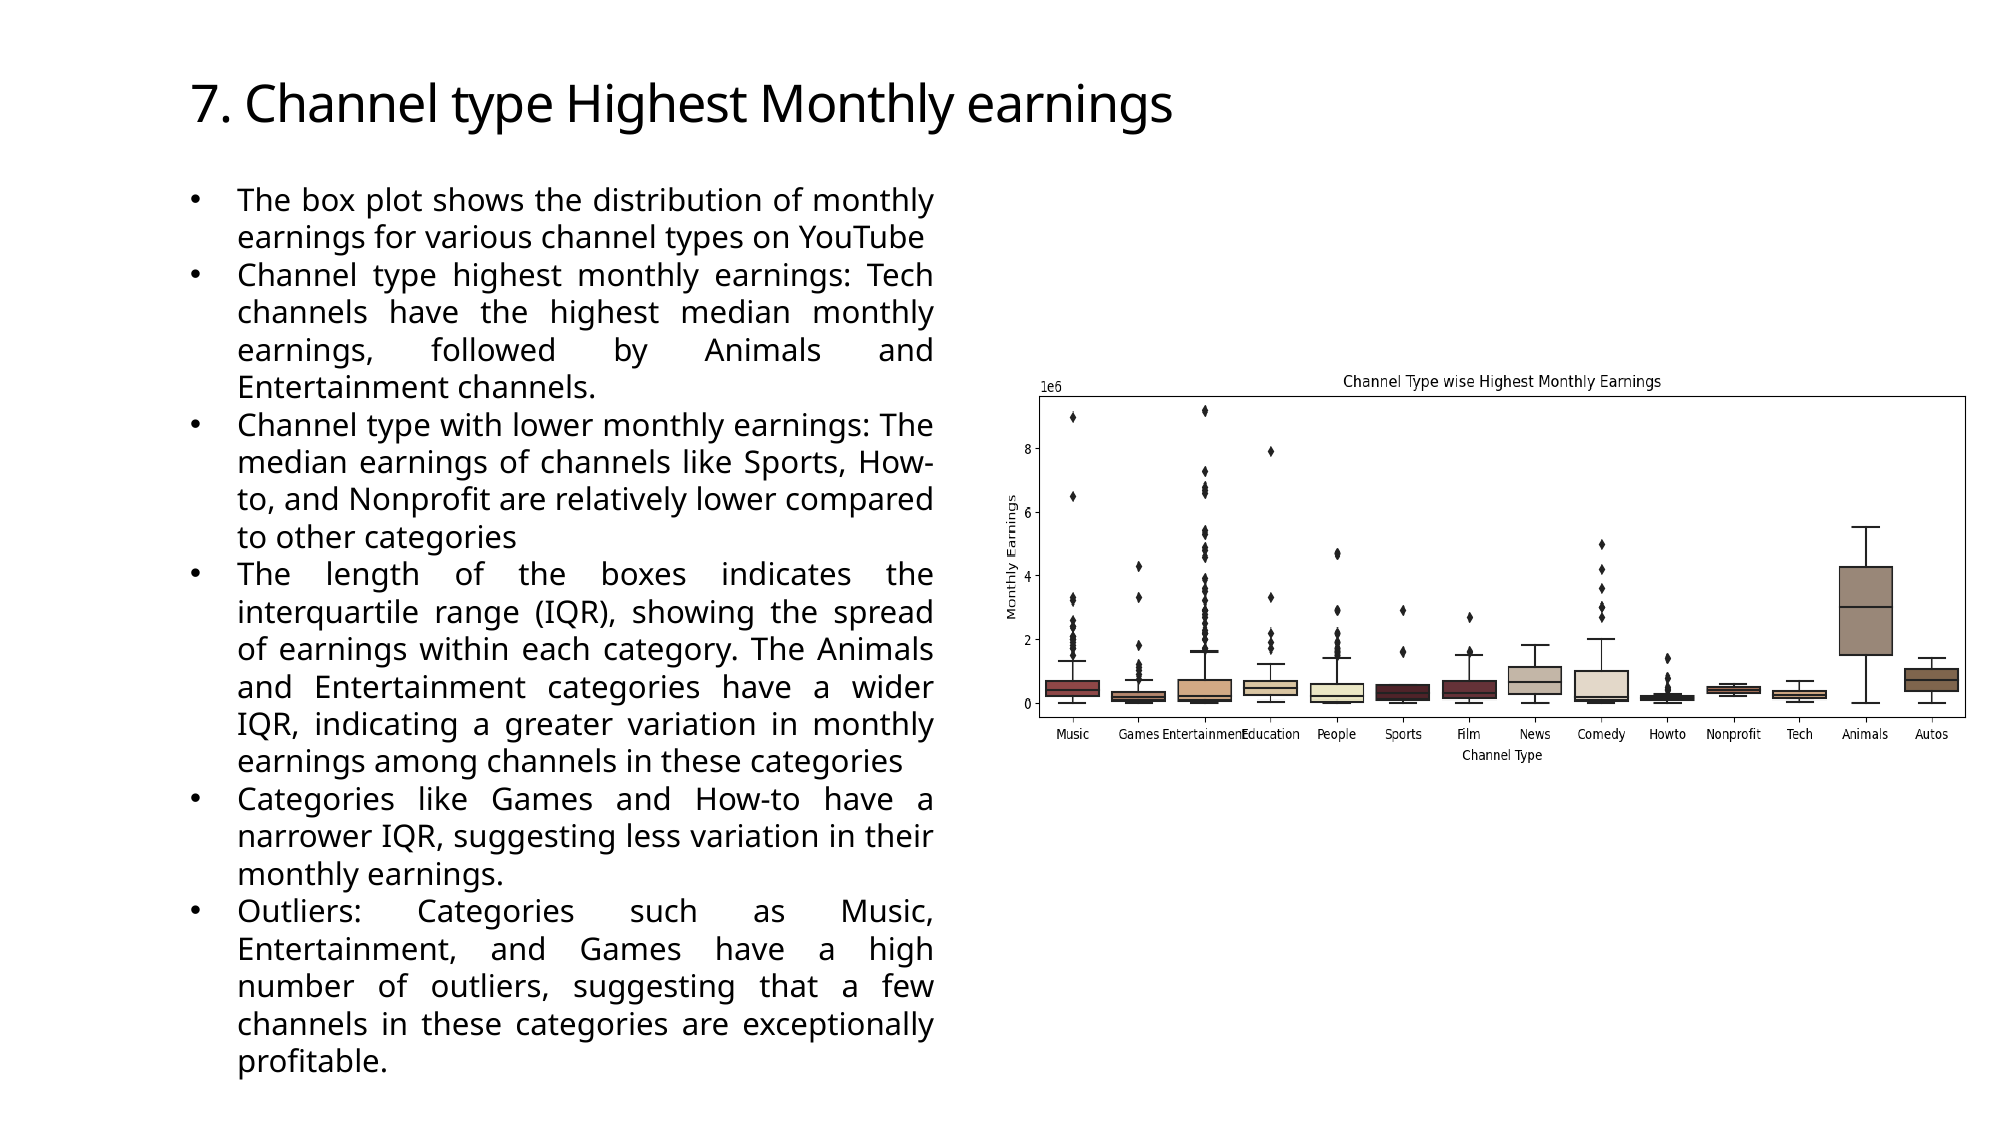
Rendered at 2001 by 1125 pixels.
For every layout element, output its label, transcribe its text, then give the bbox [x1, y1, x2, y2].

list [997, 365, 1973, 773]
title 7. Channel type Highest Monthly earnings [175, 34, 1766, 141]
text_box The box plot shows the distribution of monthly earnings for various channel types on YouTube Channel type highest monthly earnings: Tech channels have the highest median monthly earnings, followed by Animals and Entertainment channels. Channel type with lower monthly earnings: The median earnings of channels like Sports, How-to, and Nonprofit are relatively lower compared to other categories The length of the boxes indicates the interquartile range (IQR), showing the spread of earnings within each category. The Animals and Entertainment categories have a wider IQR, indicating a greater variation in monthly earnings among channels in these categories Categories like Games and How-to have a narrower IQR, suggesting less variation in their monthly earnings. Outliers: Categories such as Music, Entertainment, and Games have a high number of outliers, suggesting that a few channels in these categories are exceptionally profitable. [175, 172, 950, 1086]
